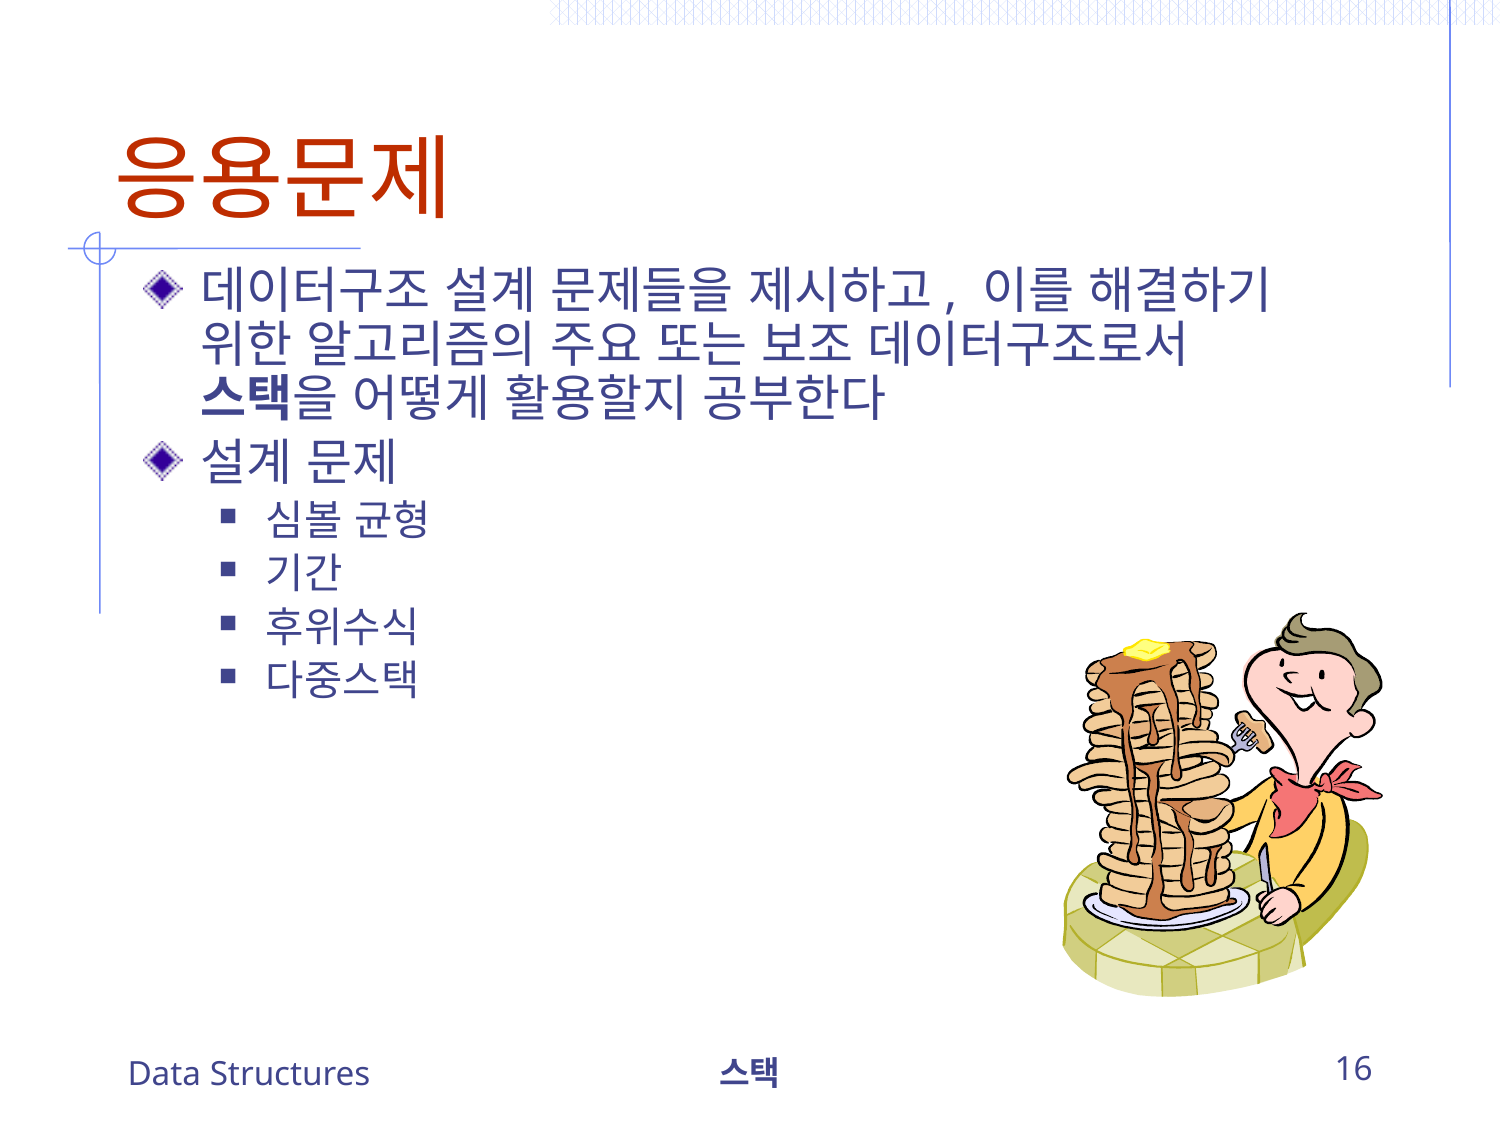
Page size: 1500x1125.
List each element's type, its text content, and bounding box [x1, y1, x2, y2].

picture [143, 270, 183, 309]
slide_number Data Structures [112, 1024, 512, 1101]
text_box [1062, 612, 1383, 998]
list 데이터구조 설계 문제들을 제시하고, 이를 해결하기 위한 알고리즘의 주요 또는 보조 데이터구조로서 스택을 어떻게 활용할지 공부한다 설계 문제 심볼 균형 기간 후위수식 다중스택 [128, 257, 1355, 763]
picture [143, 441, 183, 481]
footer 스택 [512, 1024, 988, 1101]
slide_number 16 [1074, 1024, 1388, 1101]
title 응용문제 [99, 49, 1376, 238]
